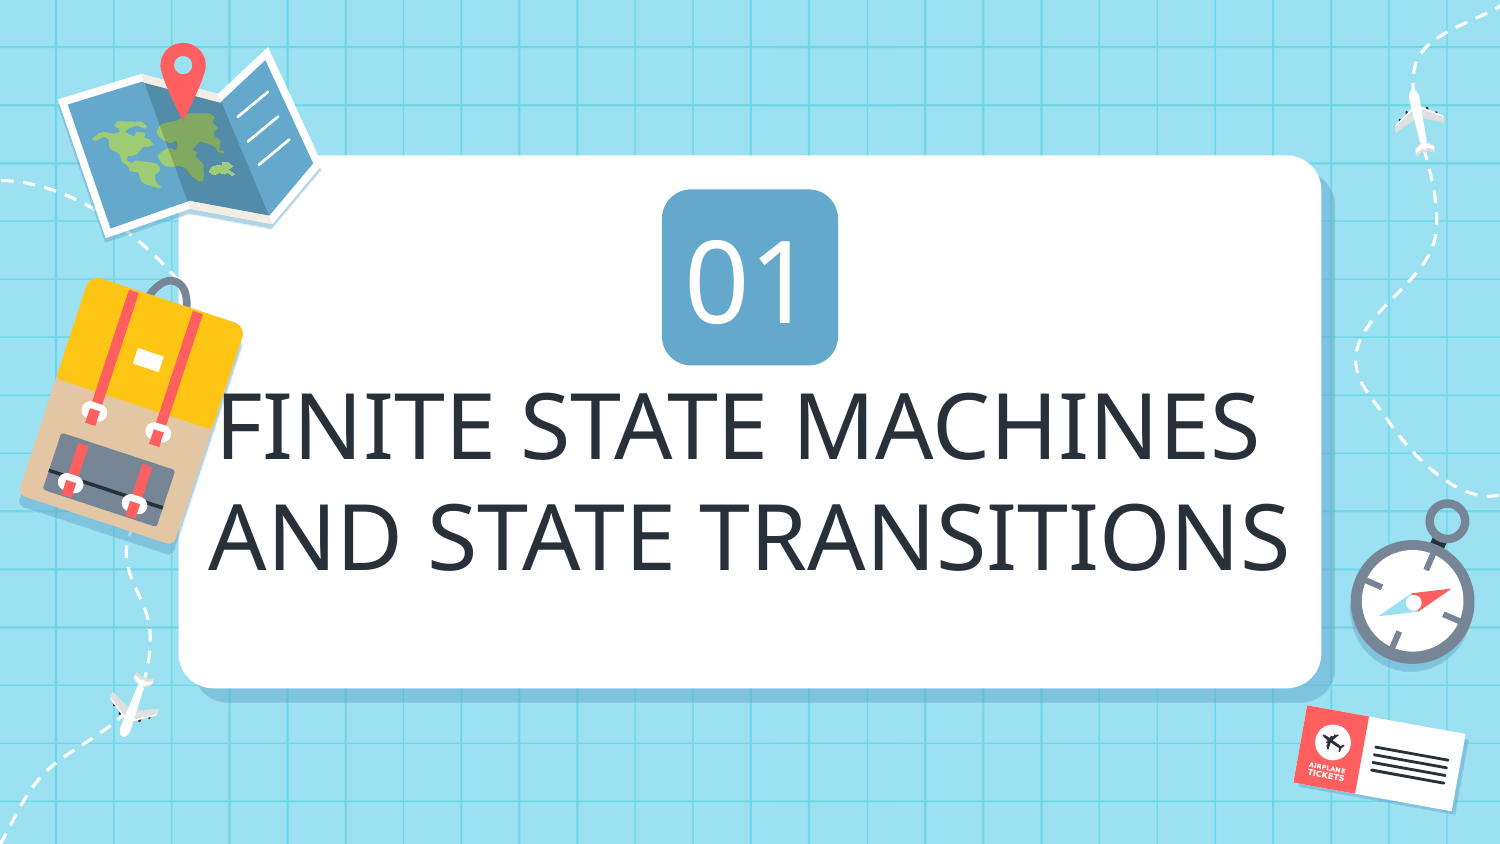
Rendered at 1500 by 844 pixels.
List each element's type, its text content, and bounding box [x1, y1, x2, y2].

title 01 [661, 189, 839, 366]
title FINITE STATE MACHINES AND STATE TRANSITIONS [177, 409, 1323, 548]
